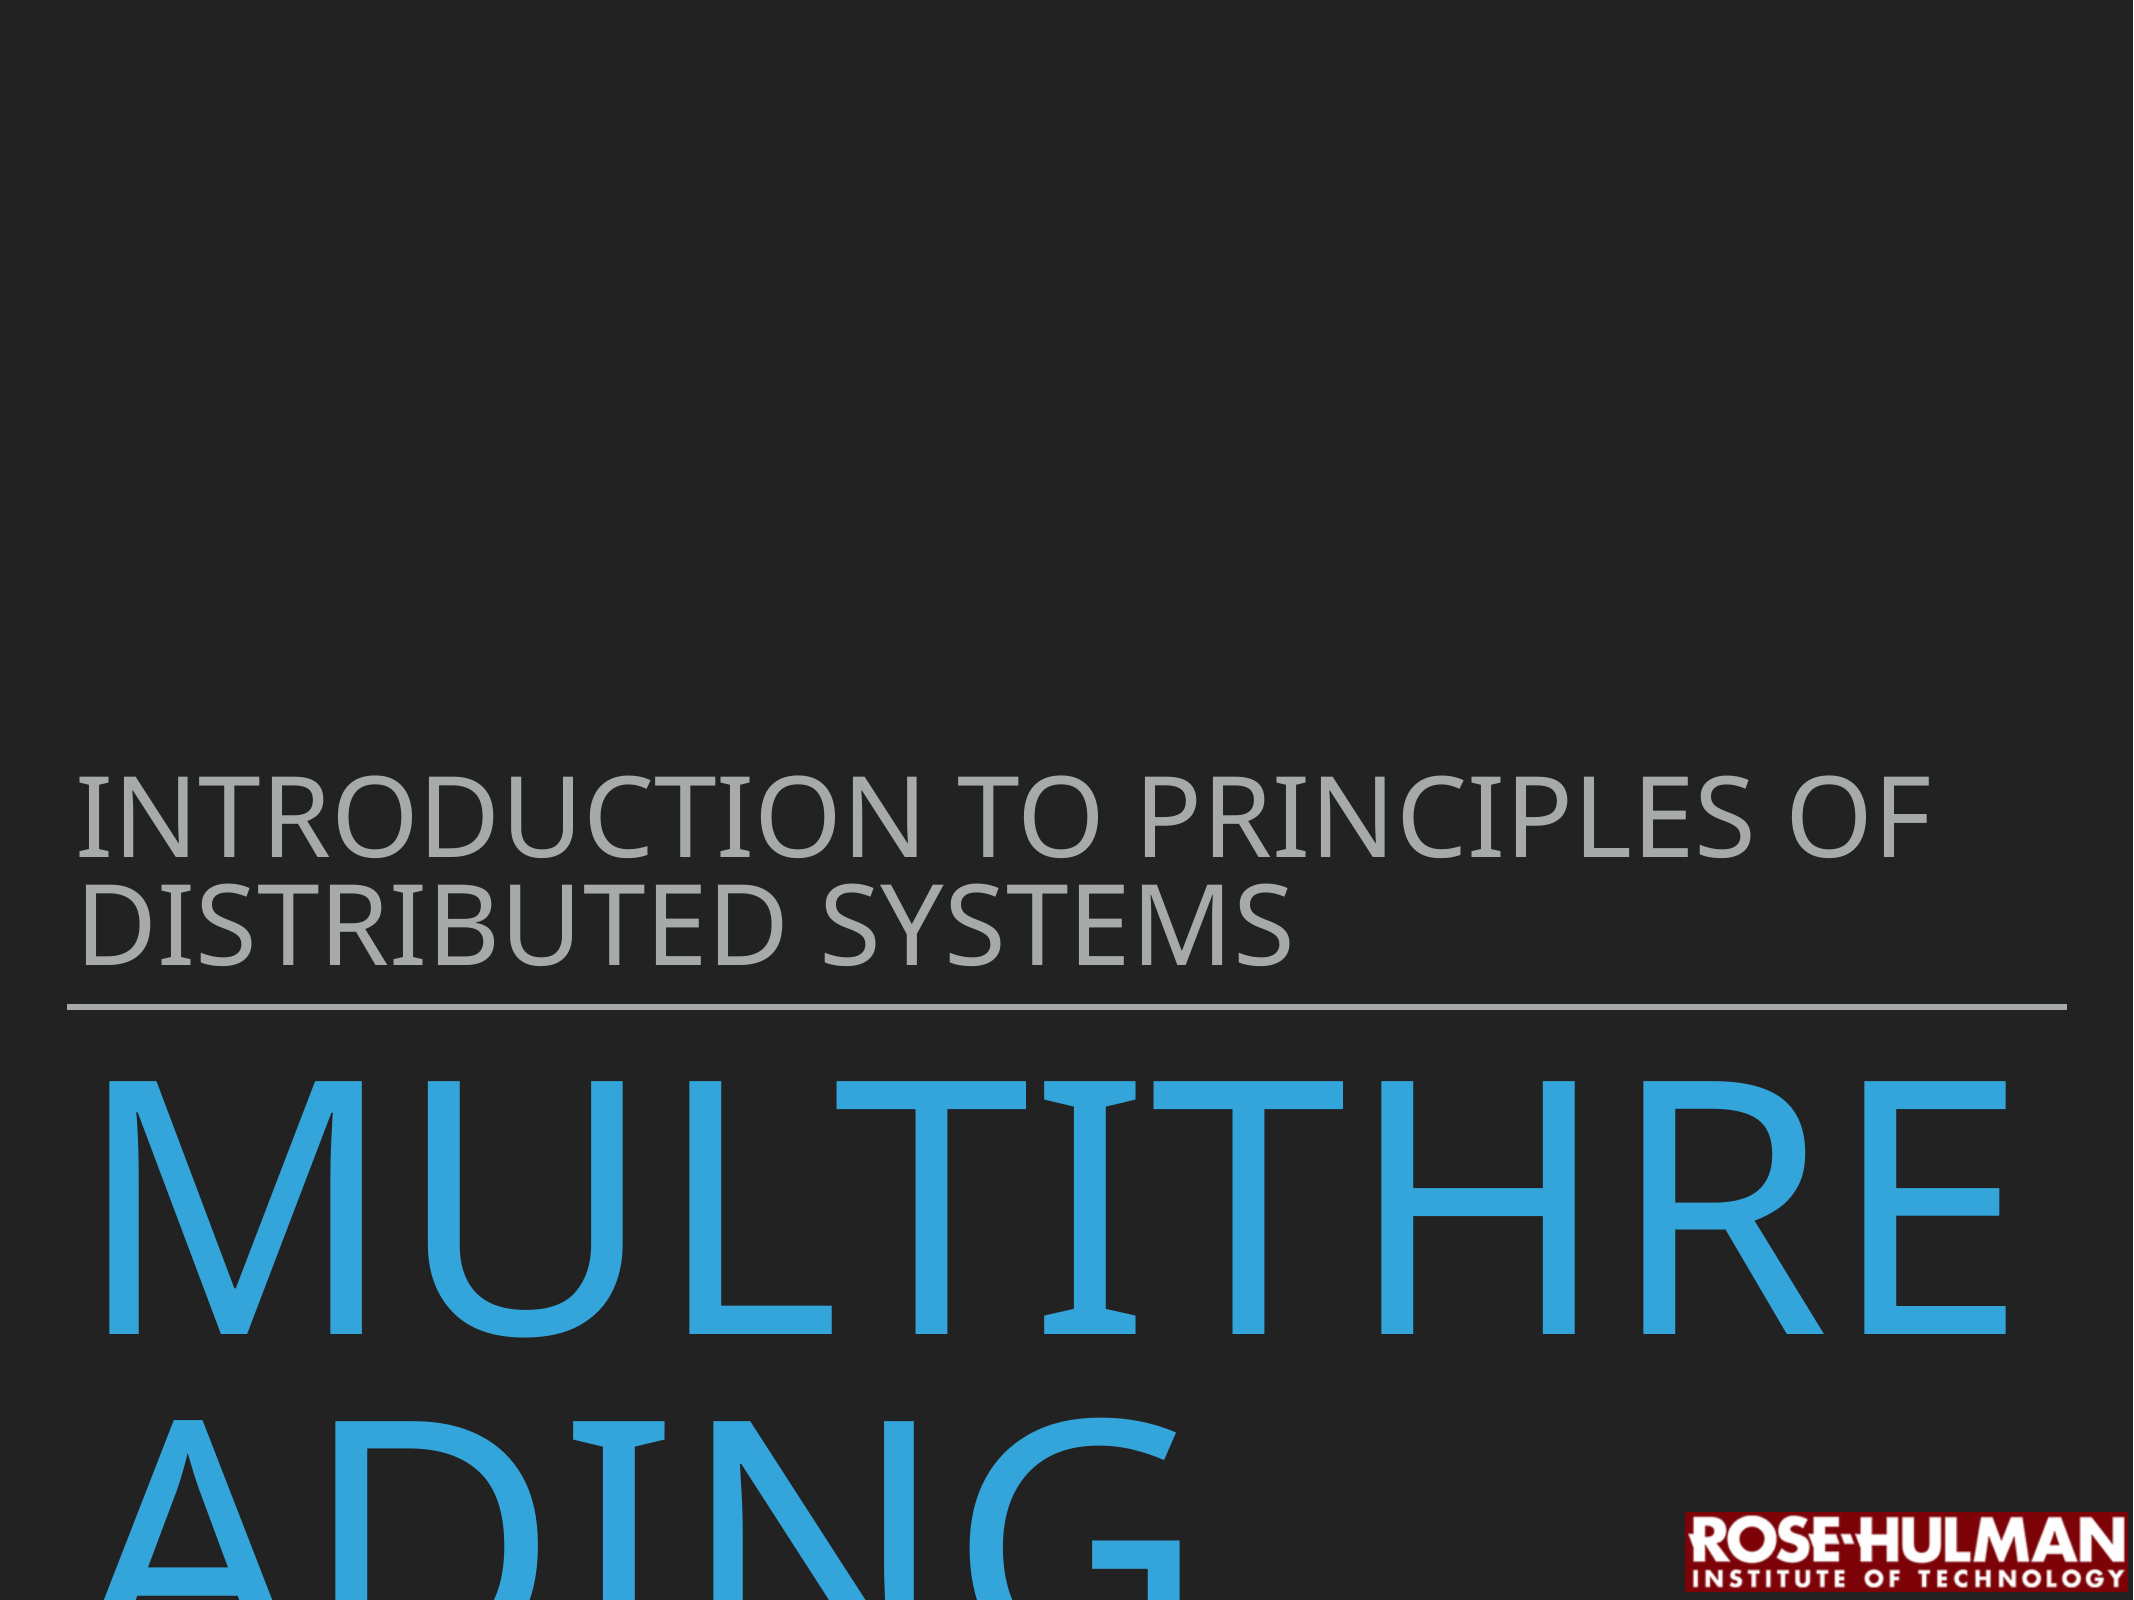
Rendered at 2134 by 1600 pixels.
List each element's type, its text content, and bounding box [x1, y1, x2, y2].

title Multithreading [66, 1053, 2068, 1499]
subtitle Introduction to Principles of Distributed Systems [66, 699, 2068, 997]
picture [1685, 1512, 2128, 1592]
